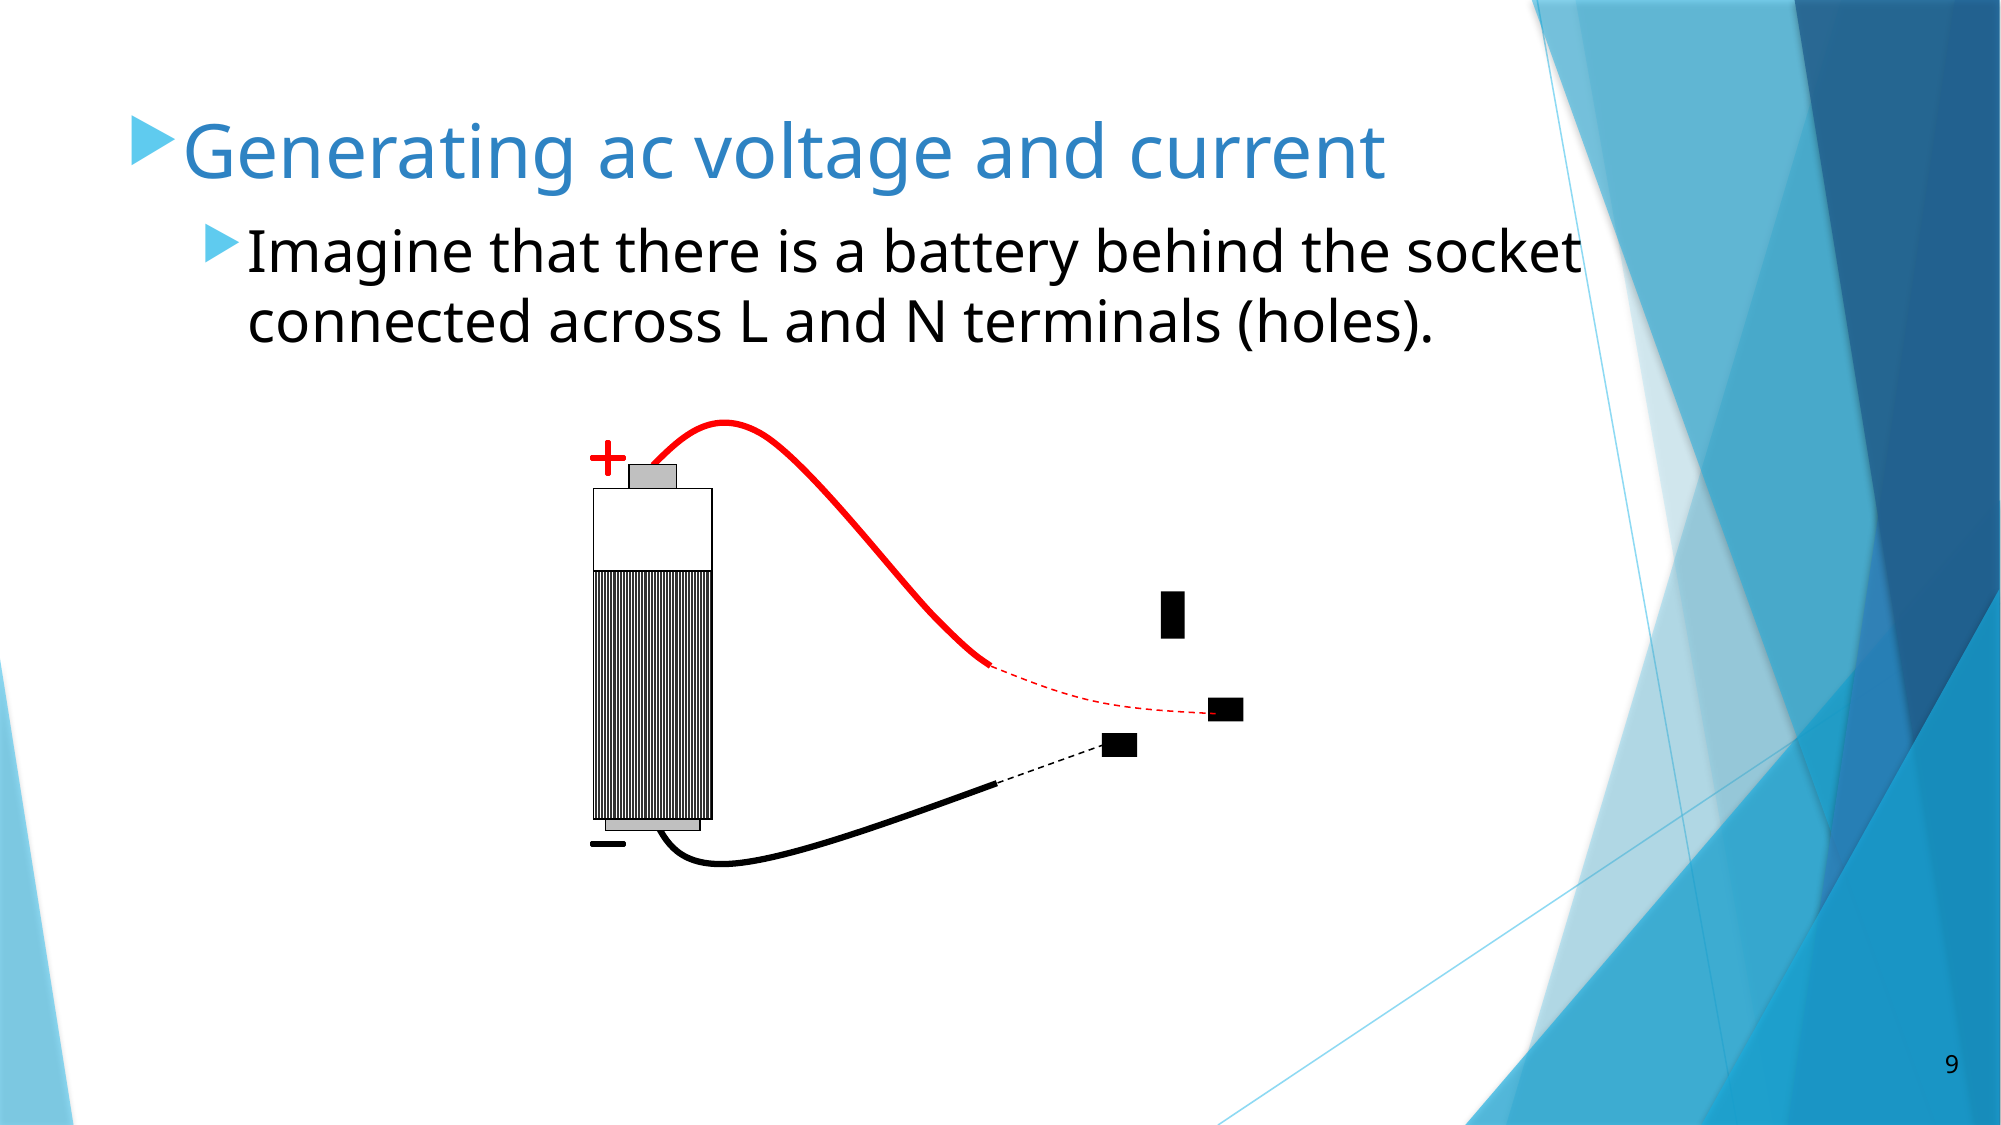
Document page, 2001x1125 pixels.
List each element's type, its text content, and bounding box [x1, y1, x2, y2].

text_box [1101, 733, 1138, 757]
list Generating ac voltage and current Imagine that there is a battery behind the socket connected across L and N terminals (holes). [111, 95, 1809, 367]
text_box [689, 422, 991, 666]
text_box [690, 783, 997, 865]
slide_number 9 [1862, 1035, 1975, 1096]
text_box [1160, 591, 1185, 639]
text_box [584, 435, 713, 851]
text_box [1208, 697, 1244, 722]
text_box [1007, 496, 1350, 840]
text_box [991, 666, 1216, 714]
